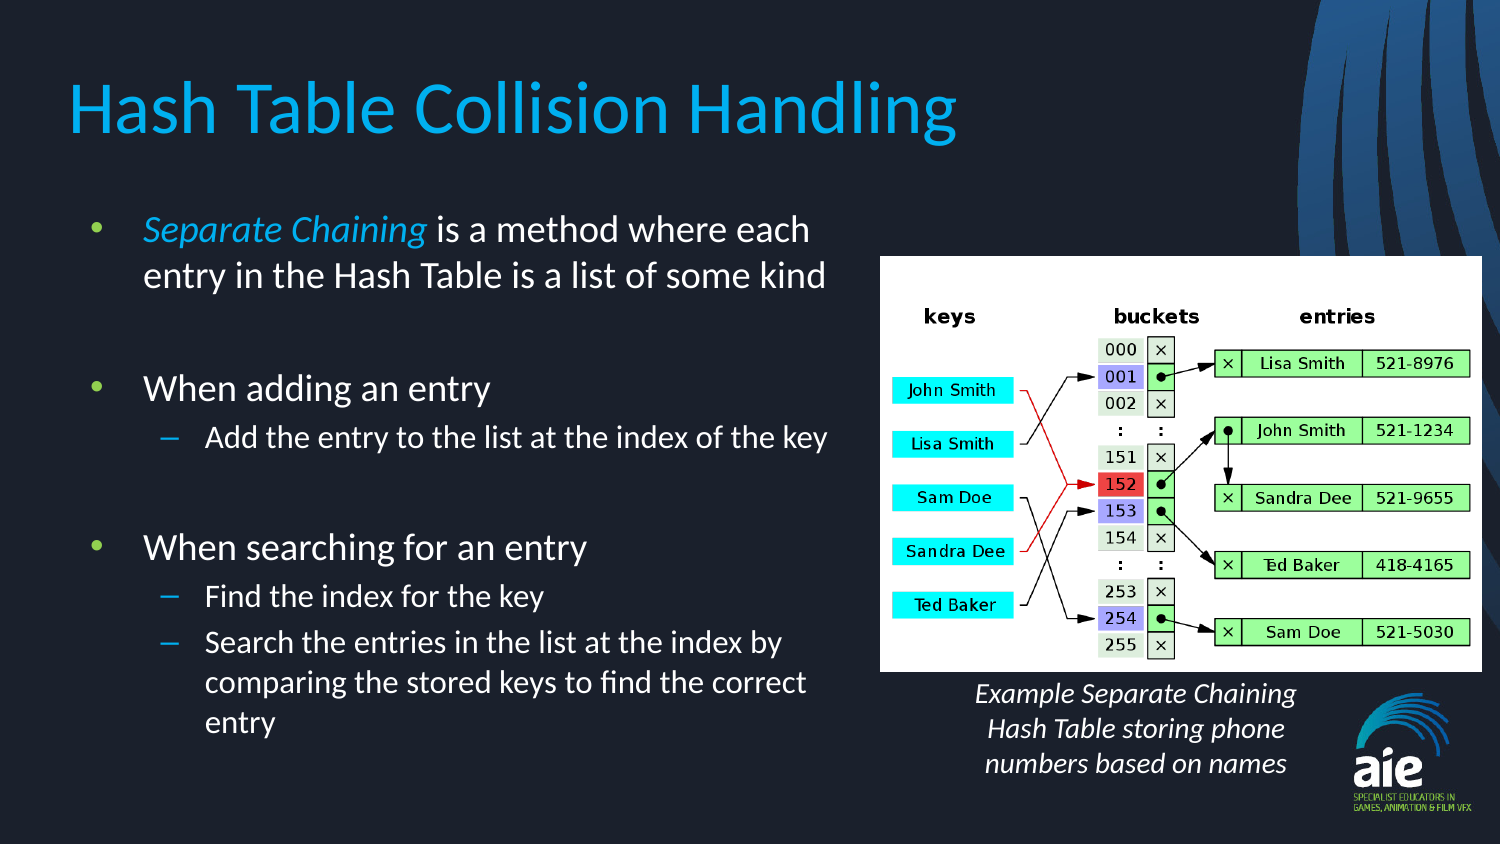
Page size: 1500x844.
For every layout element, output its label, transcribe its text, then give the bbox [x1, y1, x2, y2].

text_box Example Separate Chaining Hash Table storing phone numbers based on names [950, 680, 1322, 787]
list Separate Chaining is a method where each entry in the Hash Table is a list of some kind When adding an entry Add the entry to the list at the index of the key When searching for an entry Find the index for the key Search the entries in the list at the index by comparing the stored keys to find the correct entry [75, 196, 892, 754]
title Hash Table Collision Handling [53, 33, 1425, 175]
picture [0, 0, 1500, 844]
